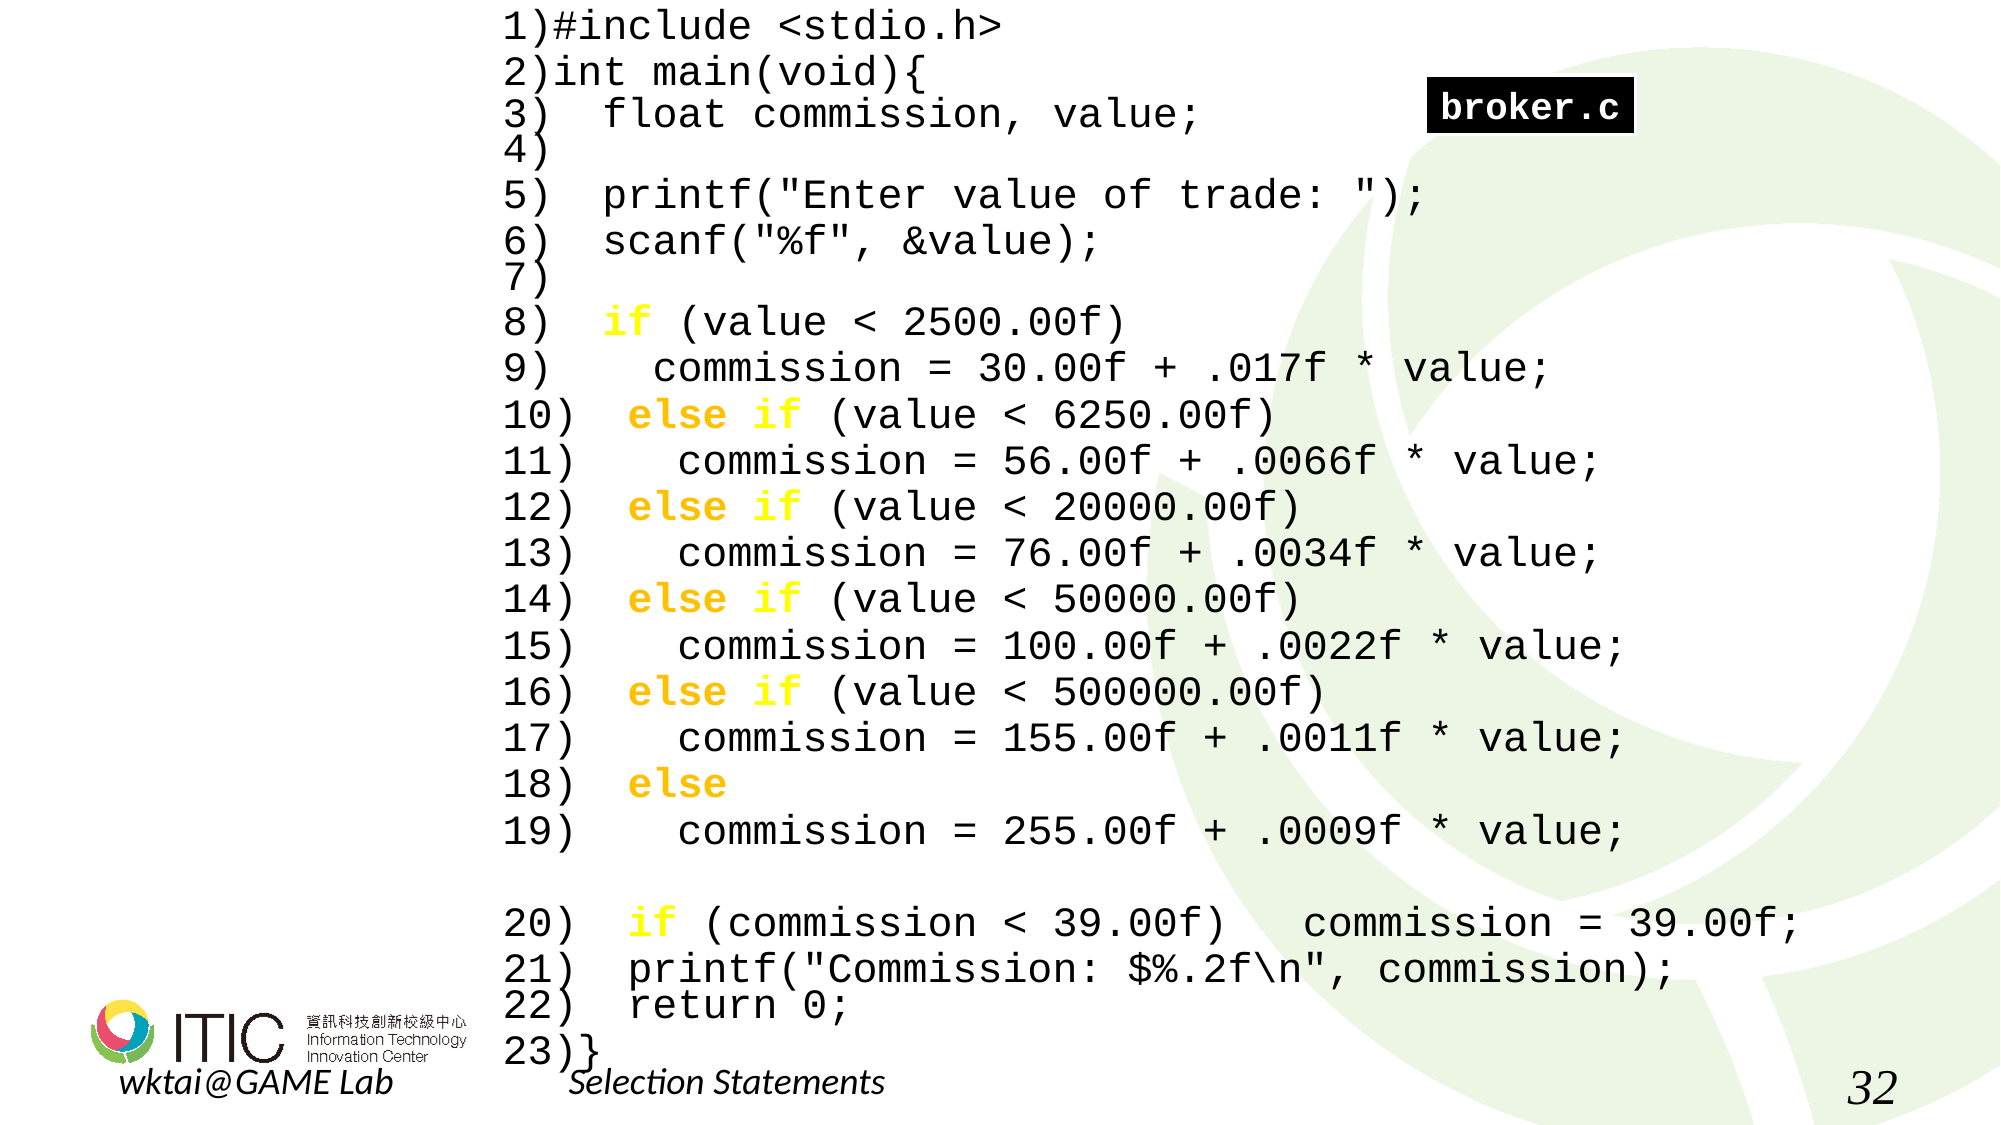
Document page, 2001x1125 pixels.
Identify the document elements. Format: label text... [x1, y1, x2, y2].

picture [0, 0, 2001, 1125]
list #include <stdio.h> int main(void){ float commission, value; printf("Enter value of trade: "); scanf("%f", &value); if (value < 2500.00f) commission = 30.00f + .017f * value; else if (value < 6250.00f) commission = 56.00f + .0066f * value; else if (value < 20000.00f) commission = 76.00f + .0034f * value; else if (value < 50000.00f) commission = 100.00f + .0022f * value; else if (value < 500000.00f) commission = 155.00f + .0011f * value; else commission = 255.00f + .0009f * value; if (commission < 39.00f) commission = 39.00f; printf("Commission: $%.2f\n", commission); return 0; } [487, 0, 1950, 1100]
text_box broker.c [1424, 73, 1637, 136]
